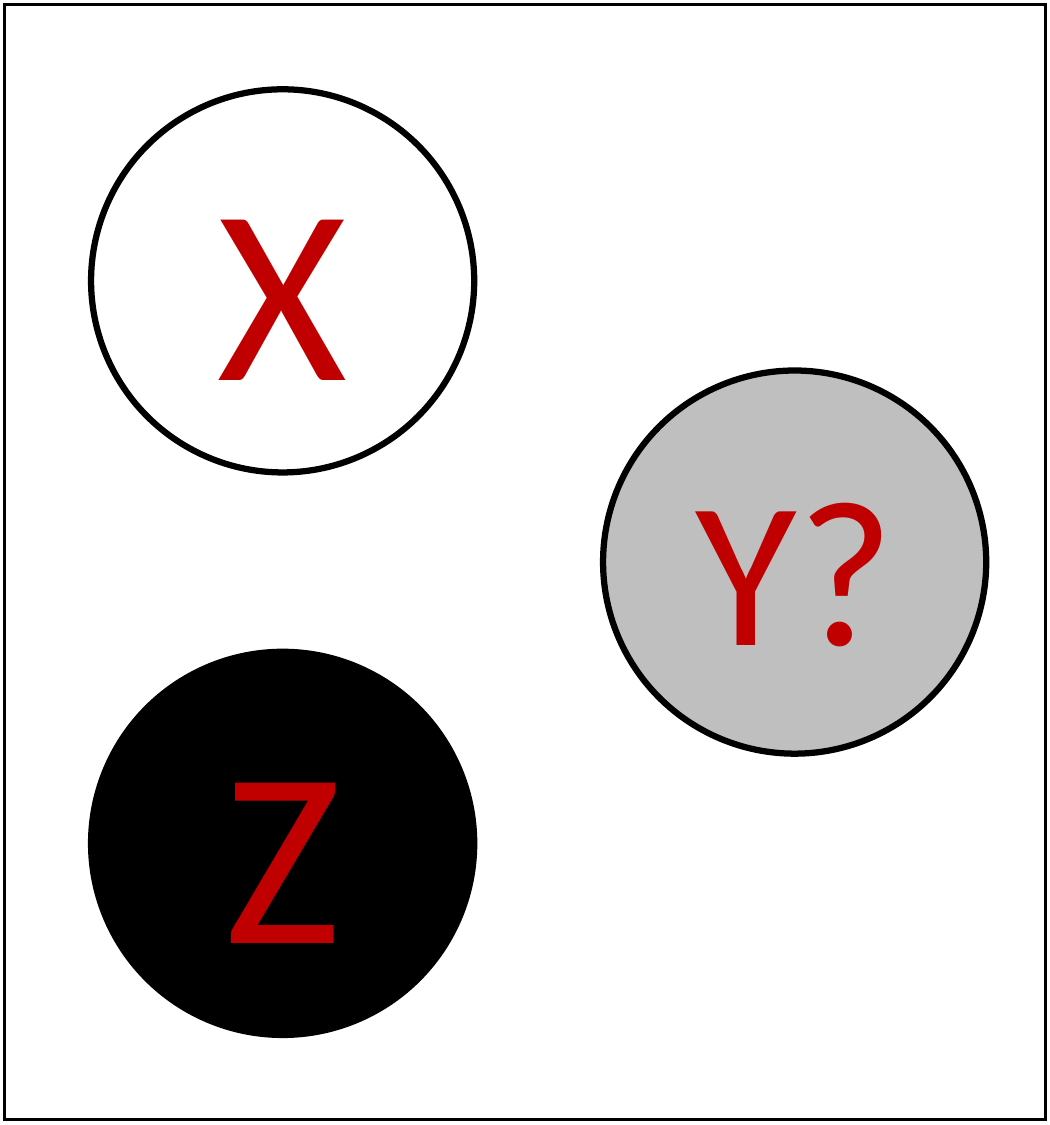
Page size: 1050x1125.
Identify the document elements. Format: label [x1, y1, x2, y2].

text_box [4, 4, 1046, 1121]
